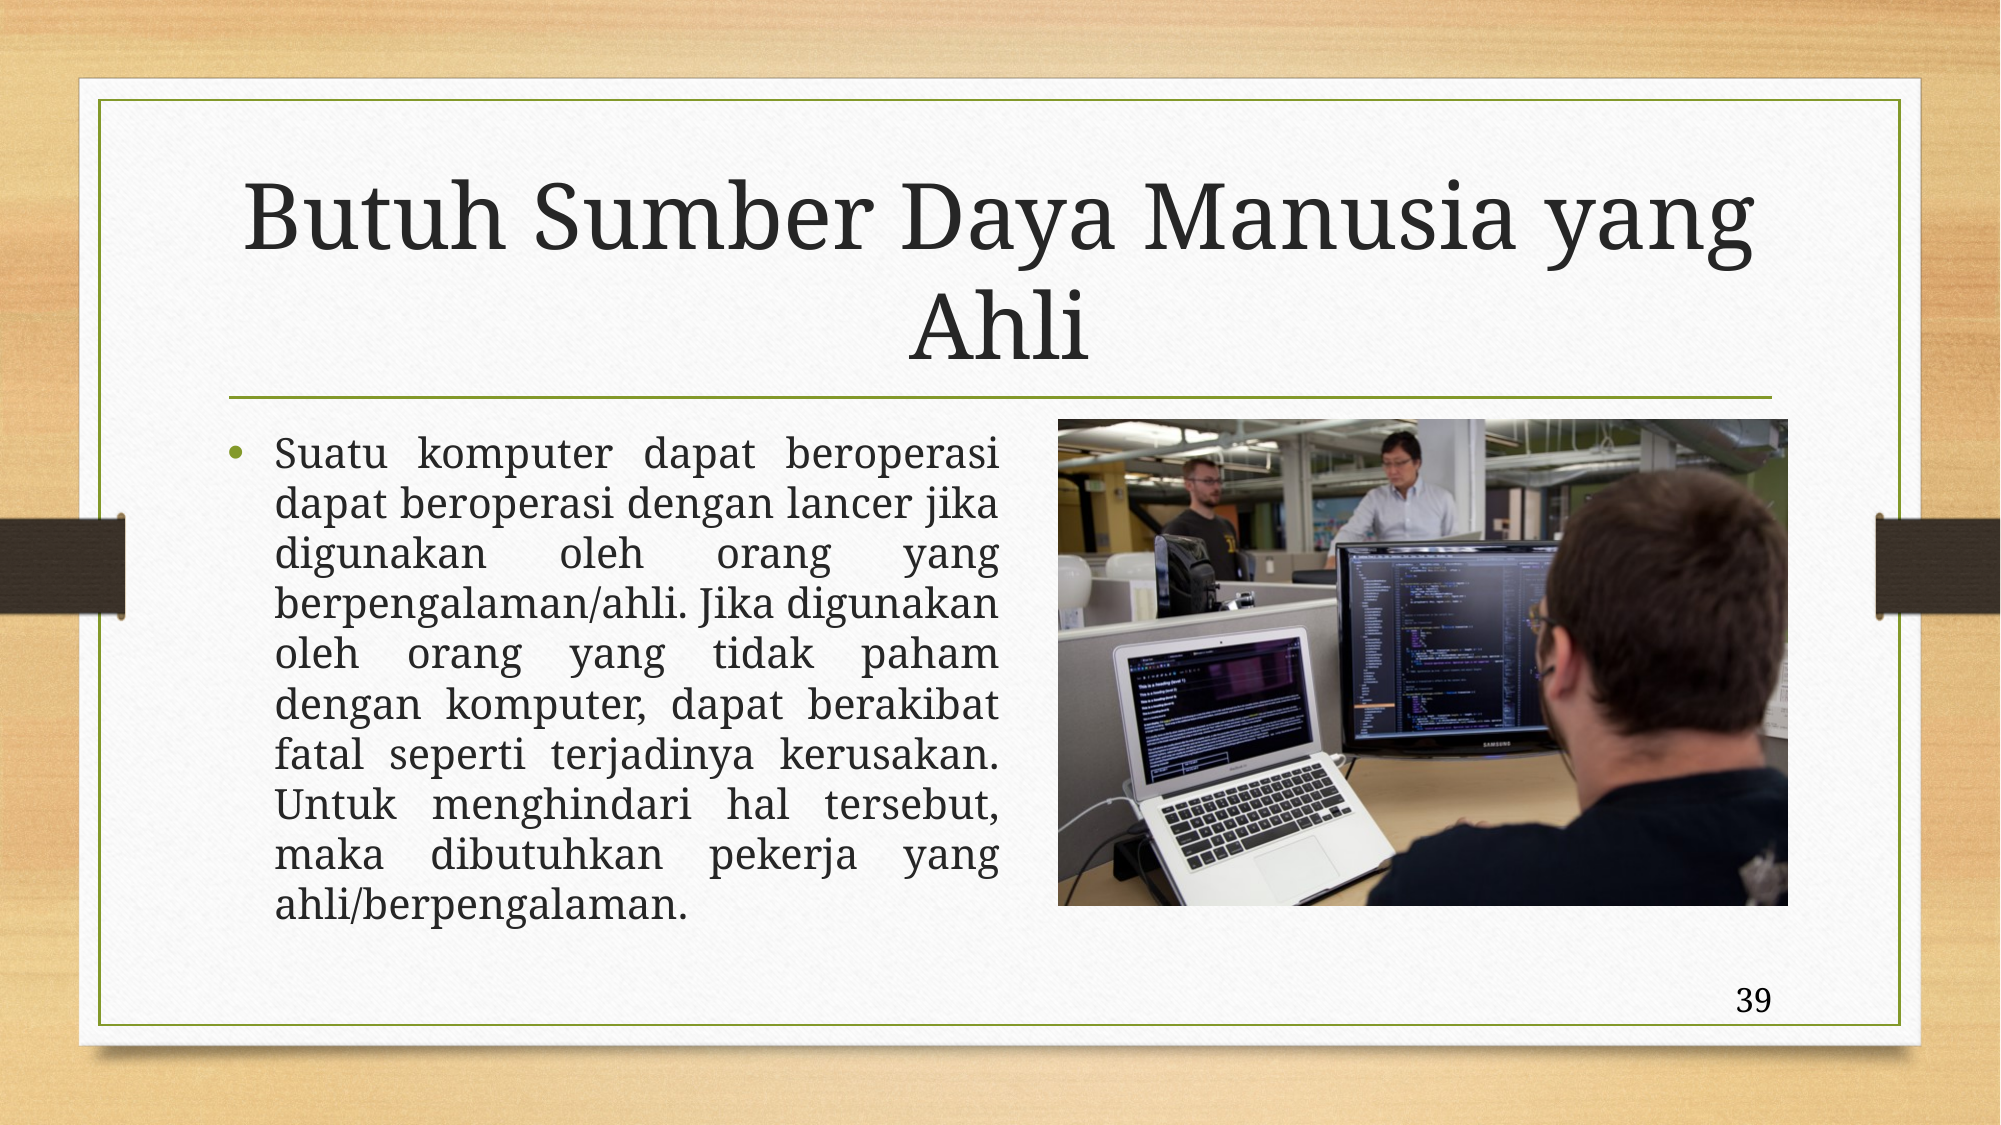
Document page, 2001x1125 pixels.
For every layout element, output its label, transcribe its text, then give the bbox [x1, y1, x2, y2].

picture [0, 0, 2001, 1125]
slide_number 39 [1698, 979, 1788, 1025]
list Suatu komputer dapat beroperasi dapat beroperasi dengan lancer jika digunakan oleh orang yang berpengalaman/ahli. Jika digunakan oleh orang yang tidak paham dengan komputer, dapat berakibat fatal seperti terjadinya kerusakan. Untuk menghindari hal tersebut, maka dibutuhkan pekerja yang ahli/berpengalaman. [212, 419, 1788, 964]
title Butuh Sumber Daya Manusia yang Ahli [212, 161, 1788, 375]
